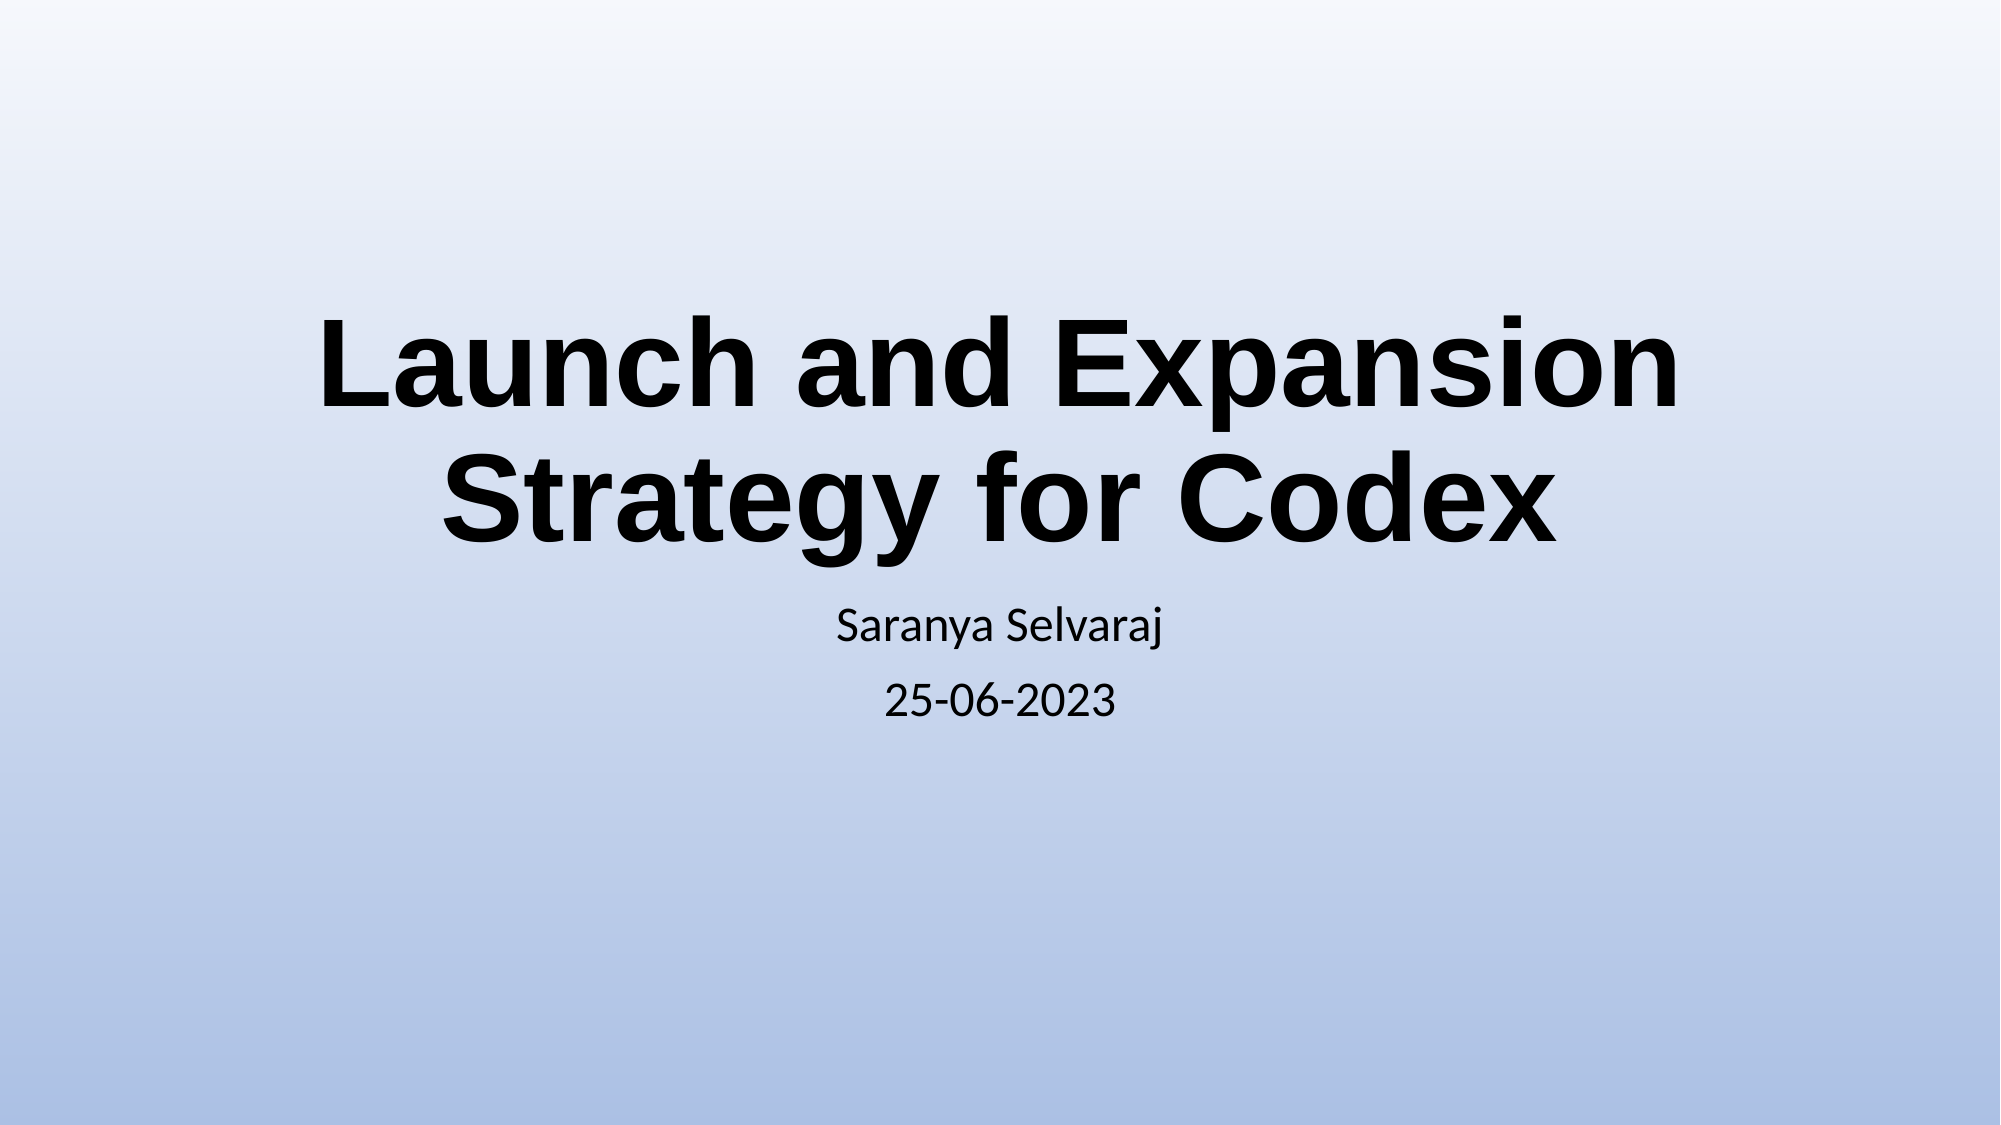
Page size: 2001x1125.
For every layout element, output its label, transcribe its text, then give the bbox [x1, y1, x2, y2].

subtitle Saranya Selvaraj 25-06-2023 [249, 590, 1750, 863]
title Launch and Expansion Strategy for Codex [249, 184, 1750, 576]
